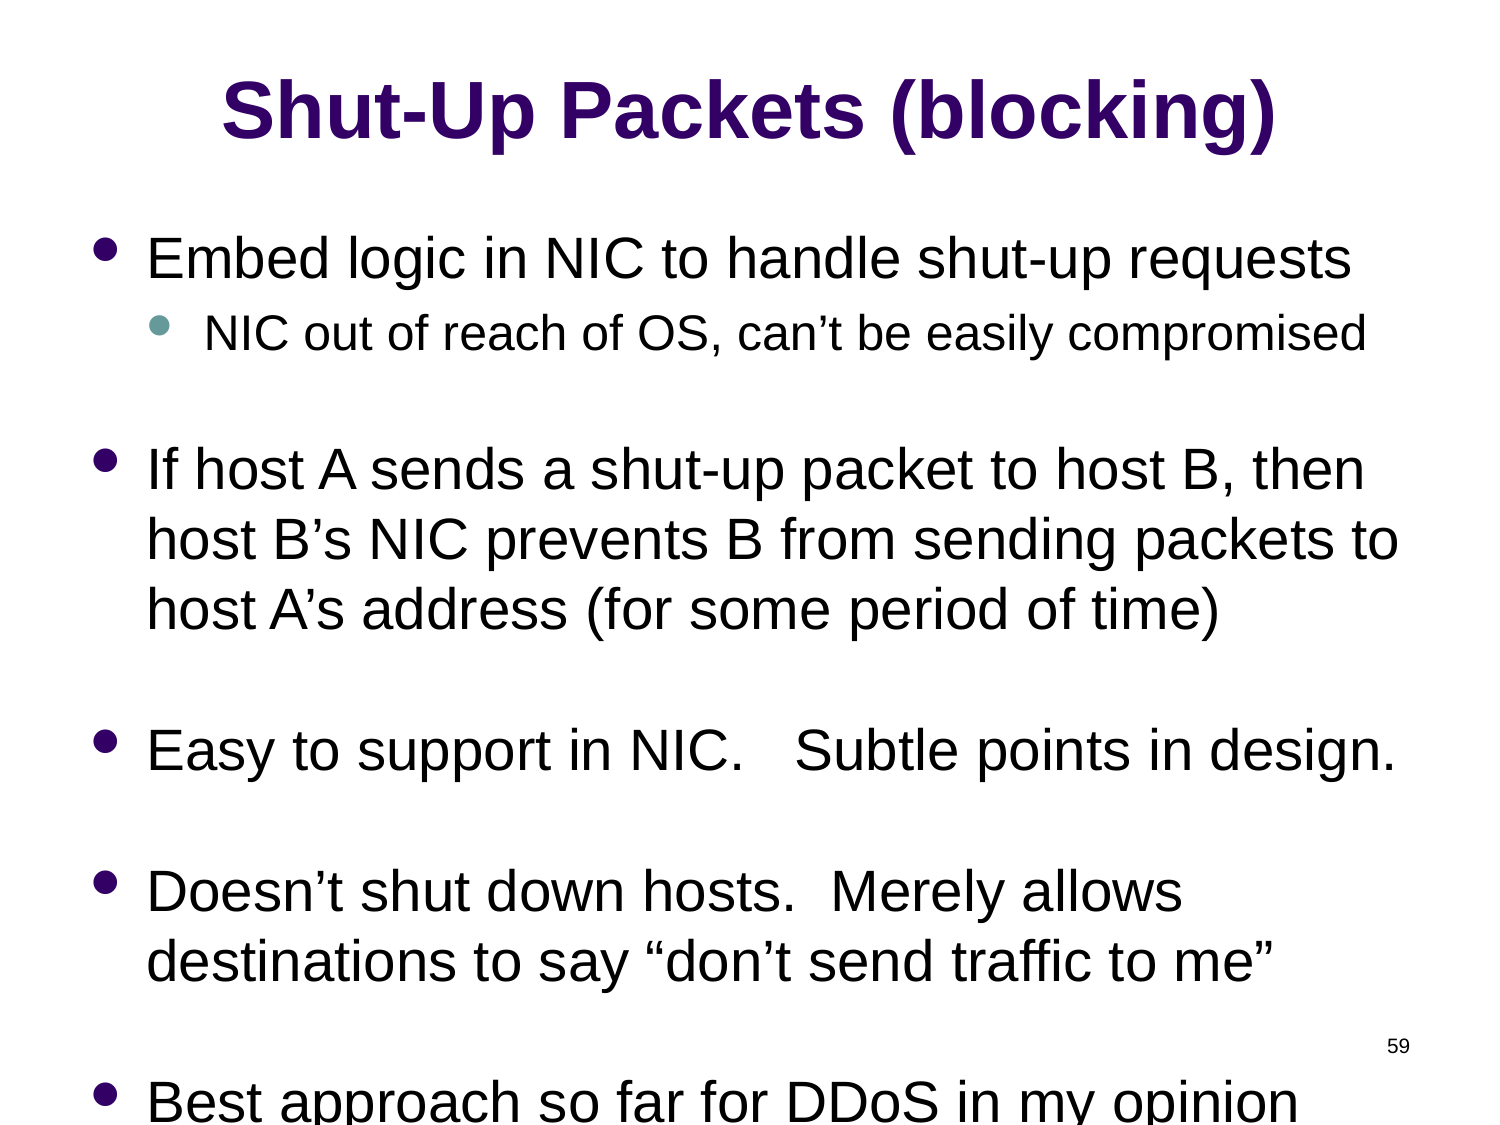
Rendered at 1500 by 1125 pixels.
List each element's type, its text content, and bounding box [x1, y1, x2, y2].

title Shut-Up Packets (blocking) [0, 20, 1500, 163]
slide_number 59 [1074, 1024, 1426, 1101]
list Embed logic in NIC to handle shut-up requests NIC out of reach of OS, can’t be easily compromised If host A sends a shut-up packet to host B, then host B’s NIC prevents B from sending packets to host A’s address (for some period of time) Easy to support in NIC. Subtle points in design. Doesn’t shut down hosts. Merely allows destinations to say “don’t send traffic to me” Best approach so far for DDoS in my opinion [75, 212, 1475, 1006]
